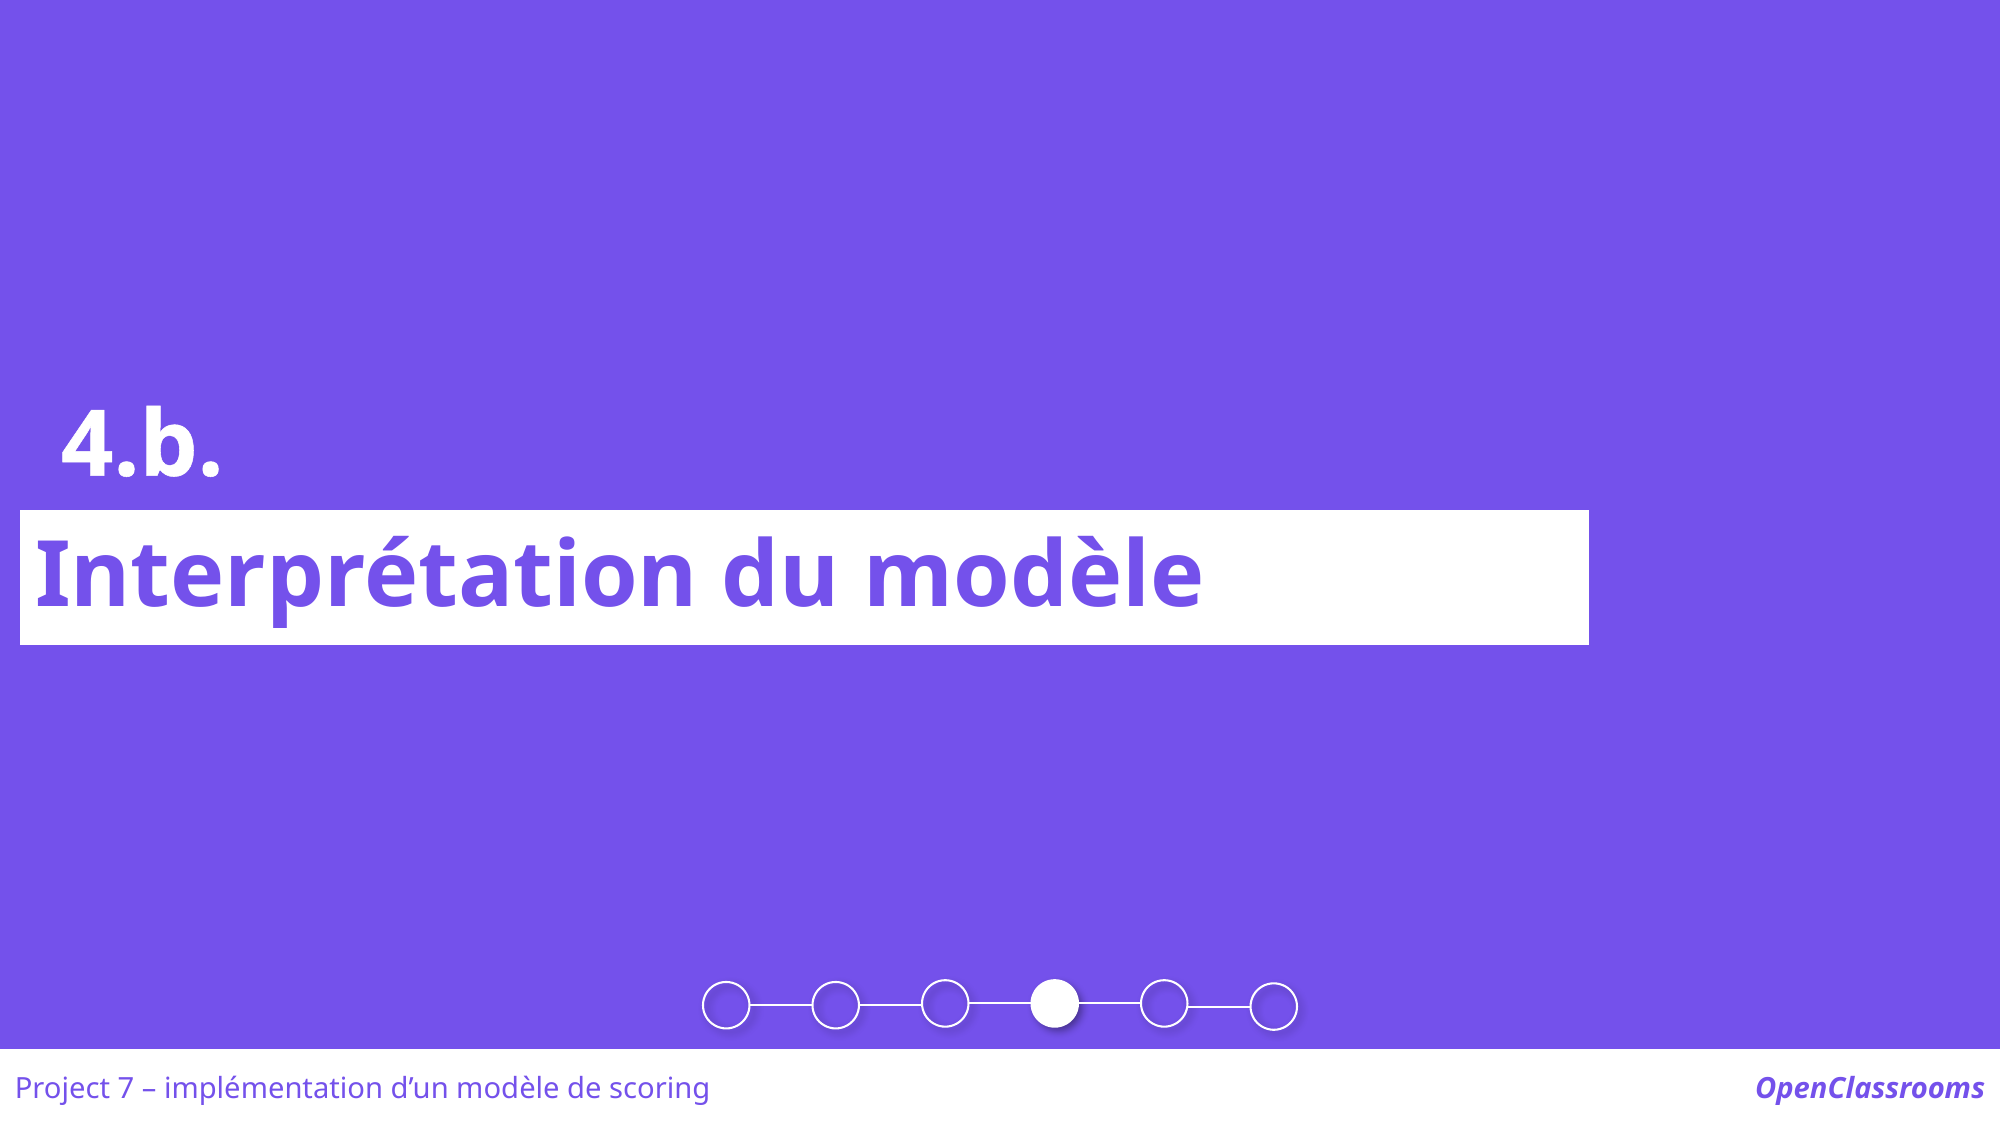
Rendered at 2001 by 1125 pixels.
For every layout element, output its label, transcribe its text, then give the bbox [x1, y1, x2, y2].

text_box [0, 1049, 2000, 1125]
text_box Interprétation du modèle [20, 510, 1589, 645]
text_box 4.b. [45, 378, 1186, 514]
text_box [702, 980, 1298, 1050]
text_box OpenClassrooms [1729, 1062, 2000, 1112]
text_box Project 7 – implémentation d’un modèle de scoring [0, 1062, 1000, 1112]
